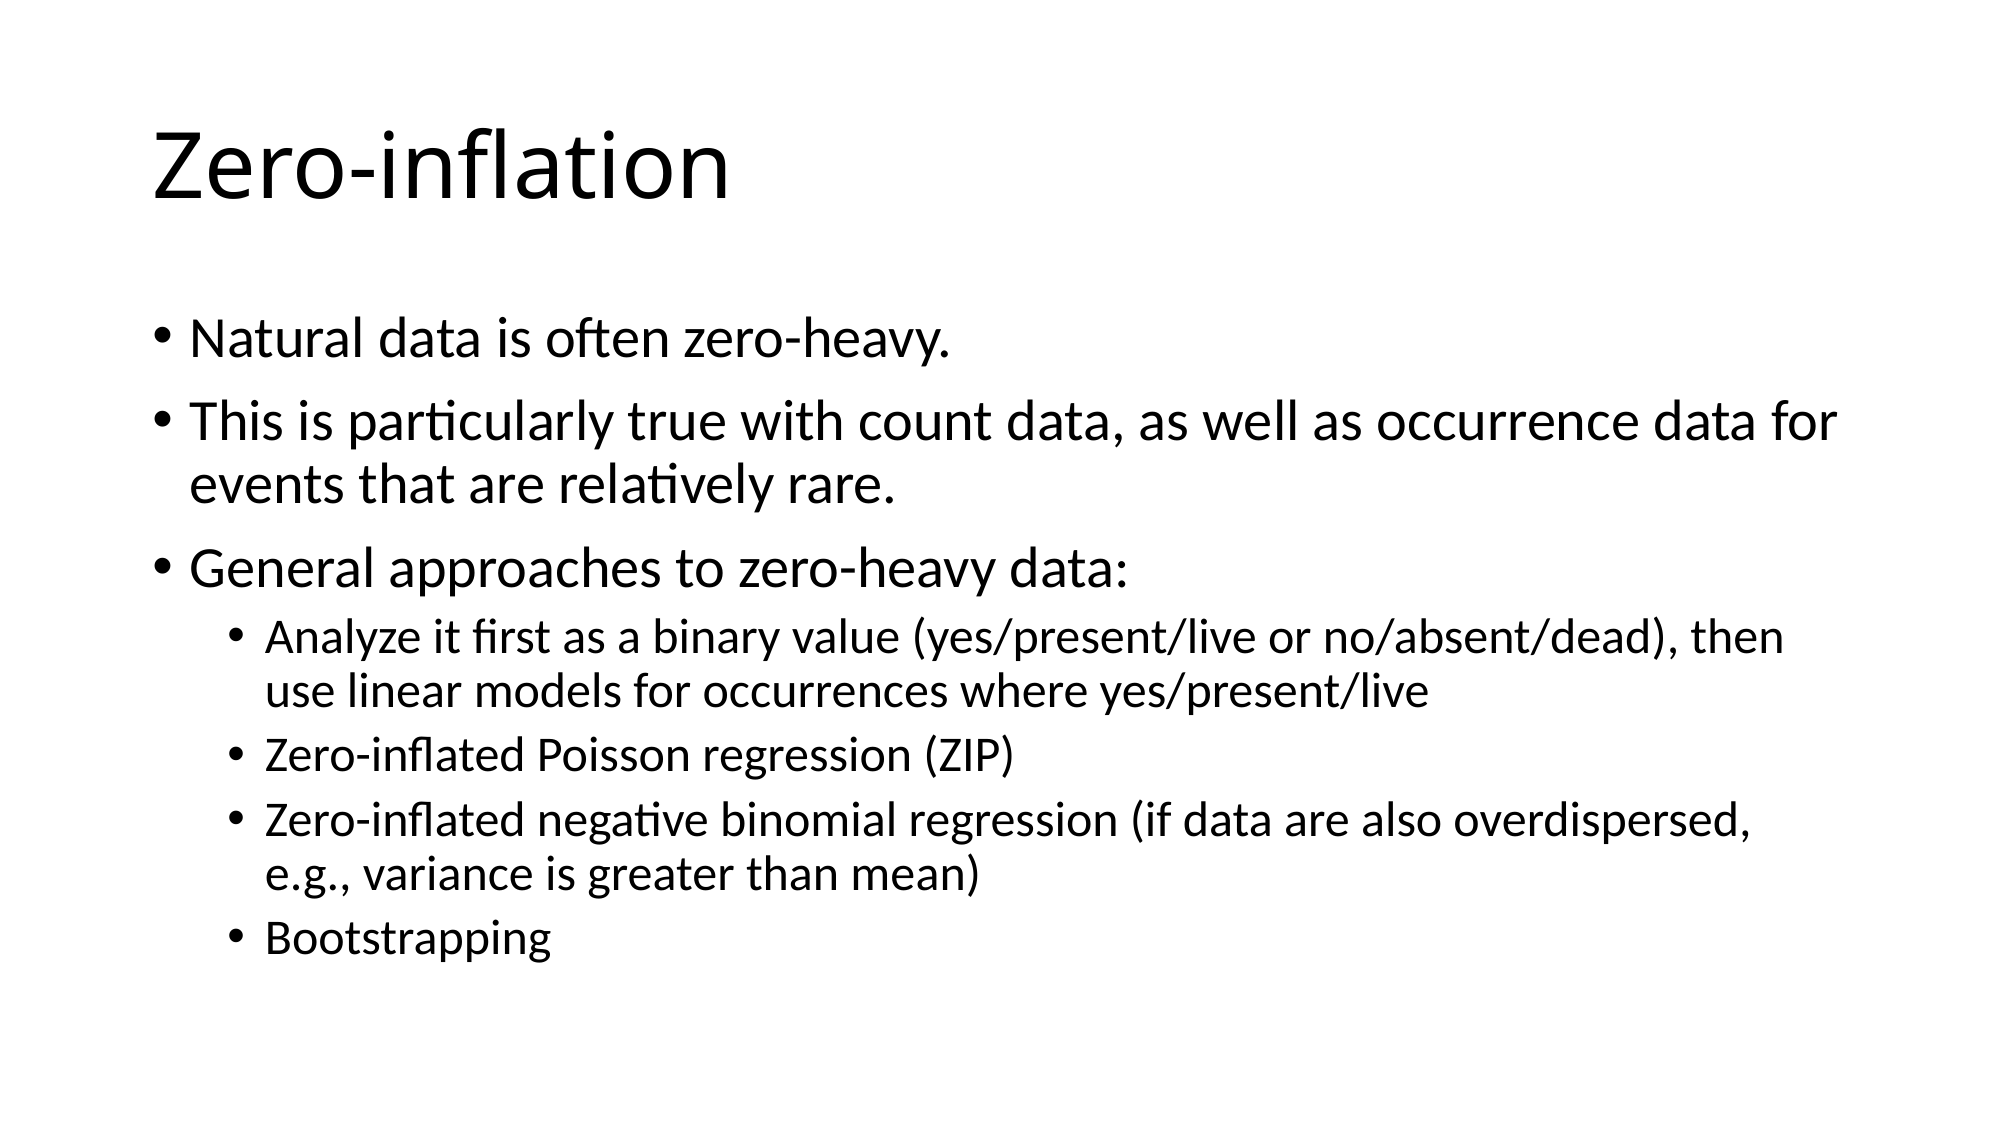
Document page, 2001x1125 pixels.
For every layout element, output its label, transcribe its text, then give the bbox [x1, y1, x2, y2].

title Zero-inflation [137, 59, 1863, 278]
list Natural data is often zero-heavy. This is particularly true with count data, as well as occurrence data for events that are relatively rare. General approaches to zero-heavy data: Analyze it first as a binary value (yes/present/live or no/absent/dead), then use linear models for occurrences where yes/present/live Zero-inflated Poisson regression (ZIP) Zero-inflated negative binomial regression (if data are also overdispersed, e.g., variance is greater than mean) Bootstrapping [137, 299, 1863, 1014]
